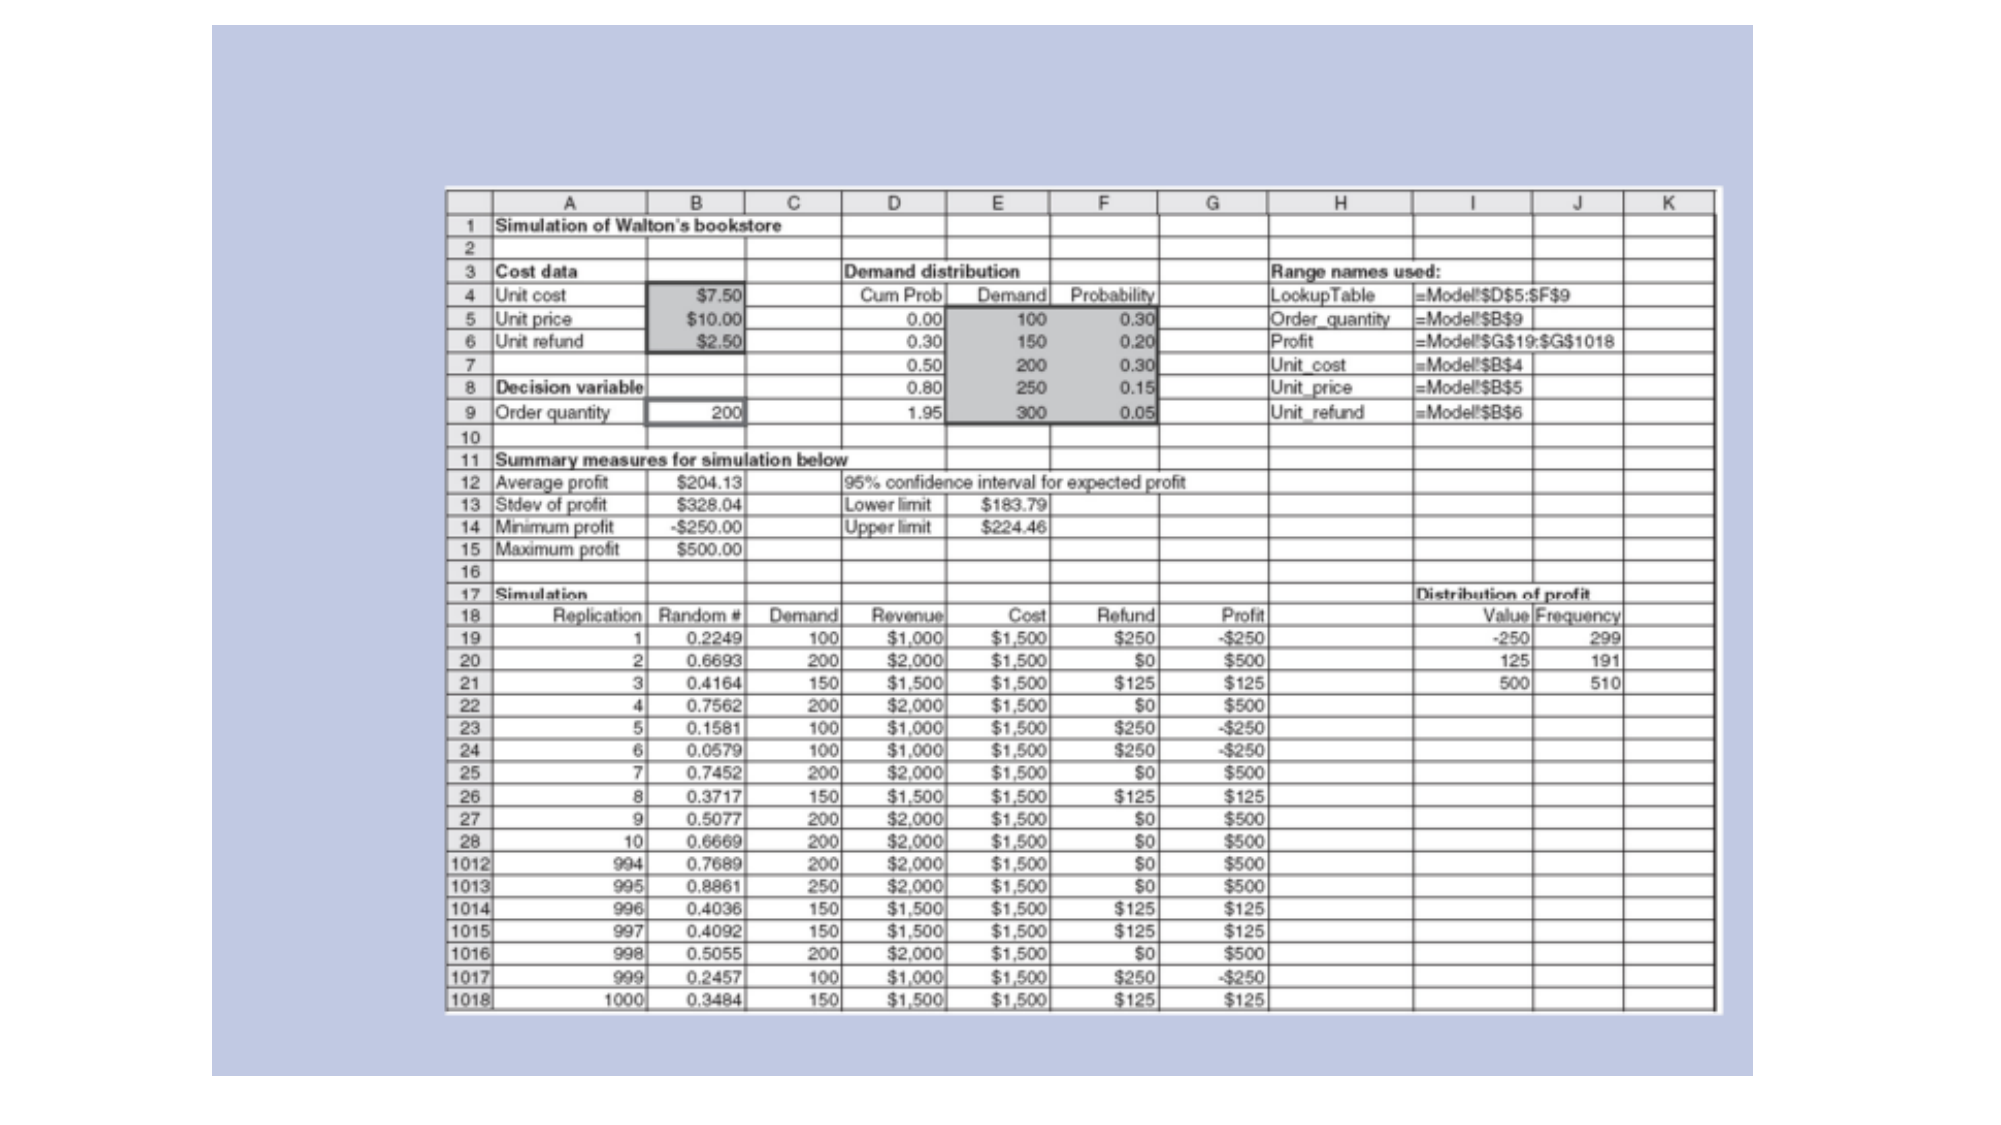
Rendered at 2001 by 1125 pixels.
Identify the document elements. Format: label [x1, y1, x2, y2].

picture [212, 25, 1753, 1076]
